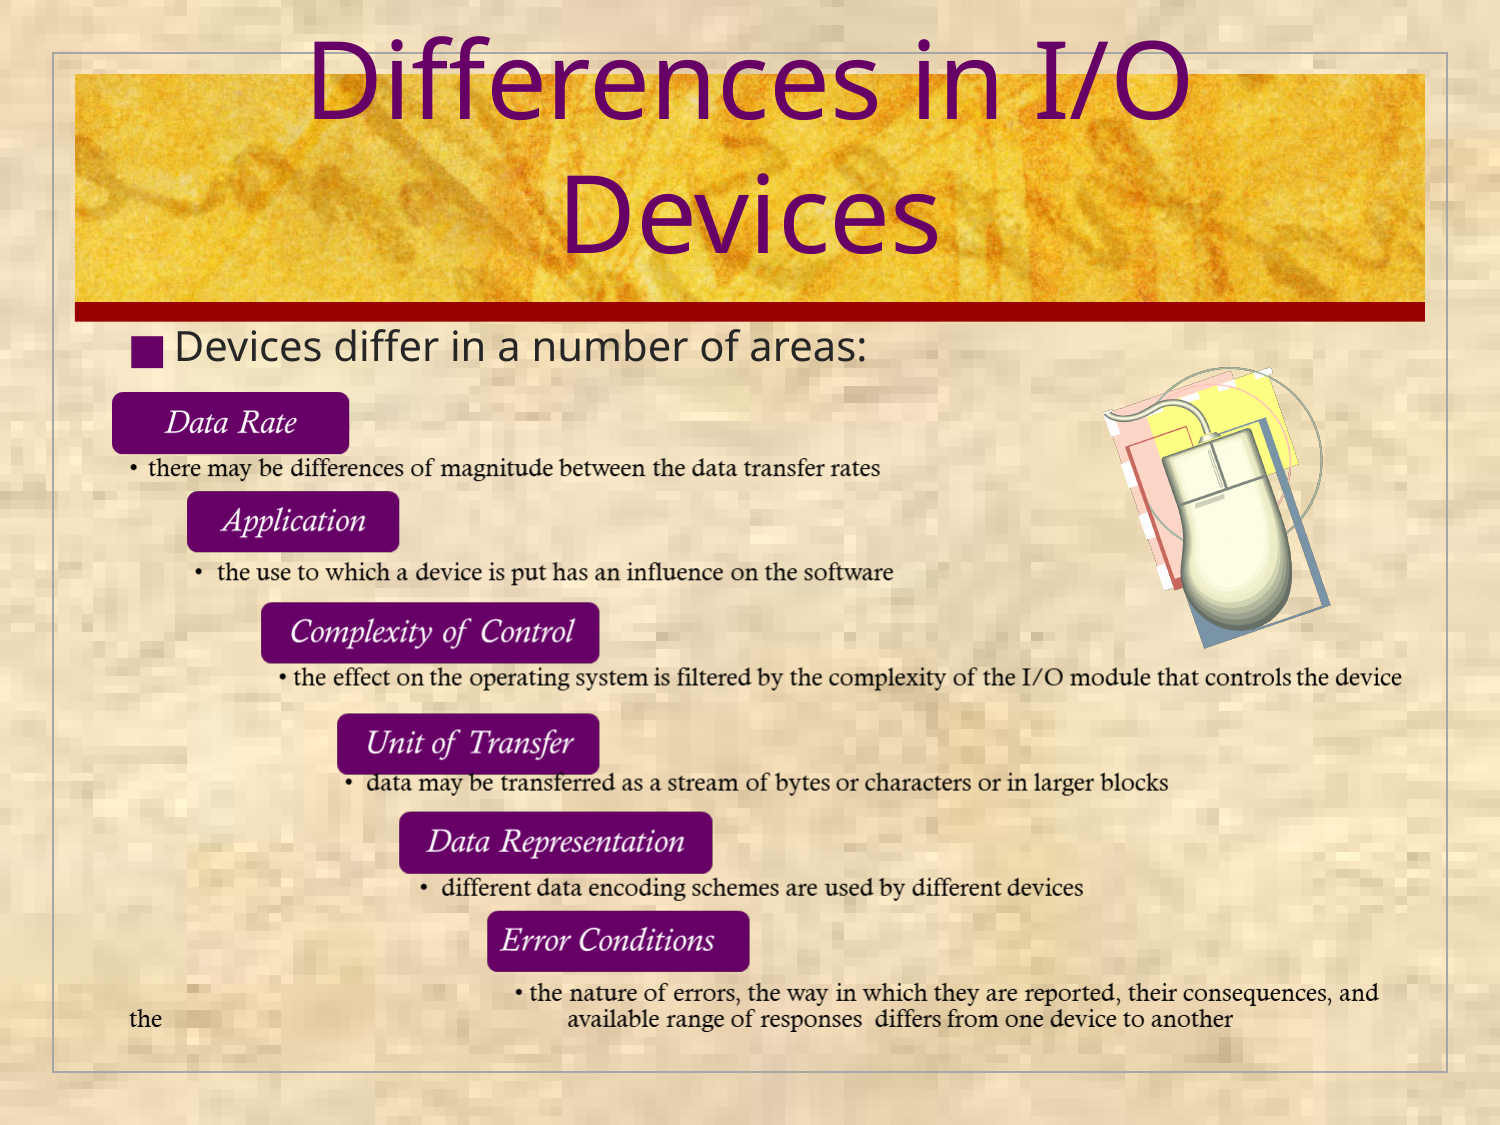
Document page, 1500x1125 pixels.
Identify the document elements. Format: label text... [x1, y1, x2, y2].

list Devices differ in a number of areas: [112, 312, 1400, 373]
picture [0, 0, 1500, 1125]
title Differences in I/O Devices [108, 74, 1392, 275]
